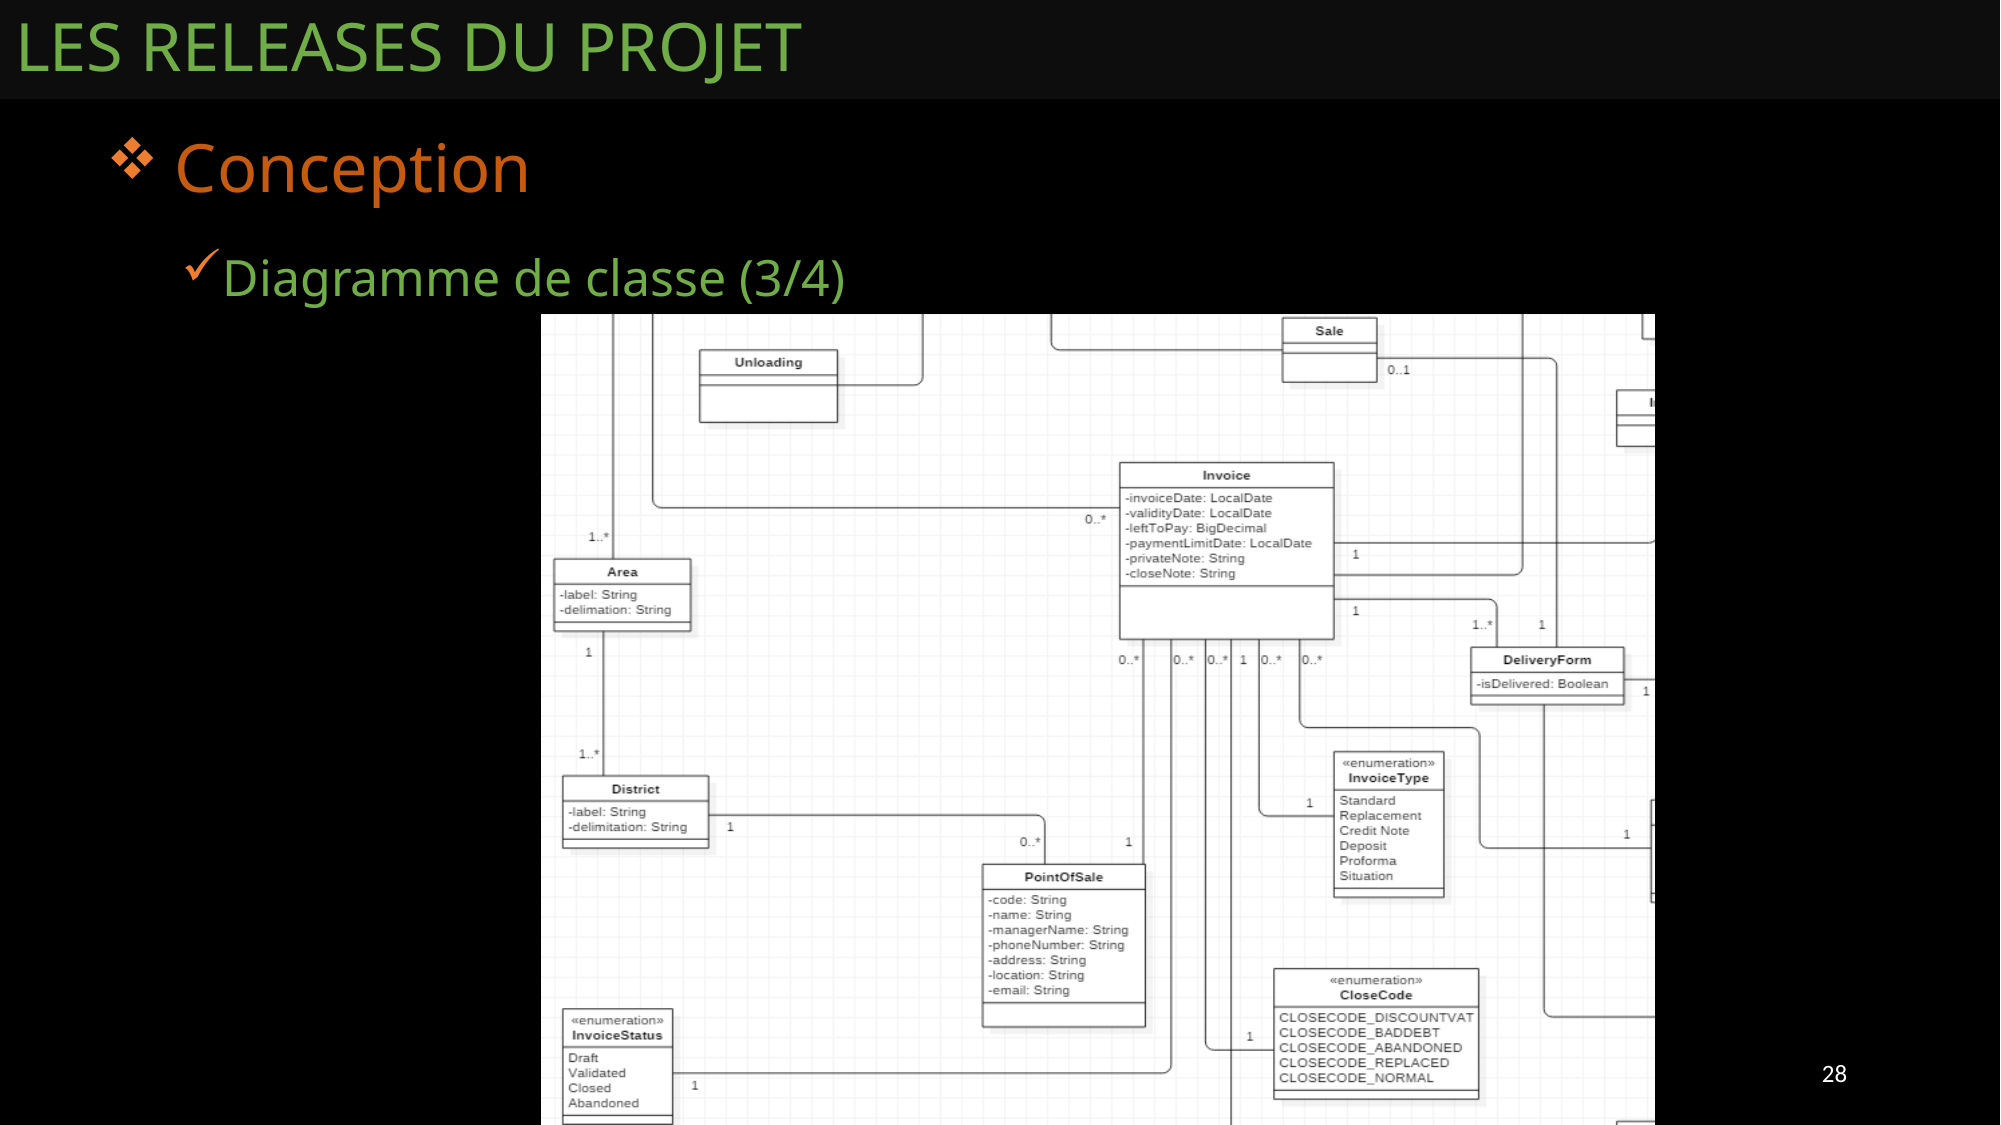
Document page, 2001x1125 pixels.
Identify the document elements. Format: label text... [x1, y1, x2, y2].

title LES RELEASES DU PROJET [0, 0, 2000, 100]
slide_number 28 [1655, 1042, 1863, 1103]
picture [541, 314, 1655, 1125]
list Conception Diagramme de classe (3/4) [91, 118, 1909, 1053]
